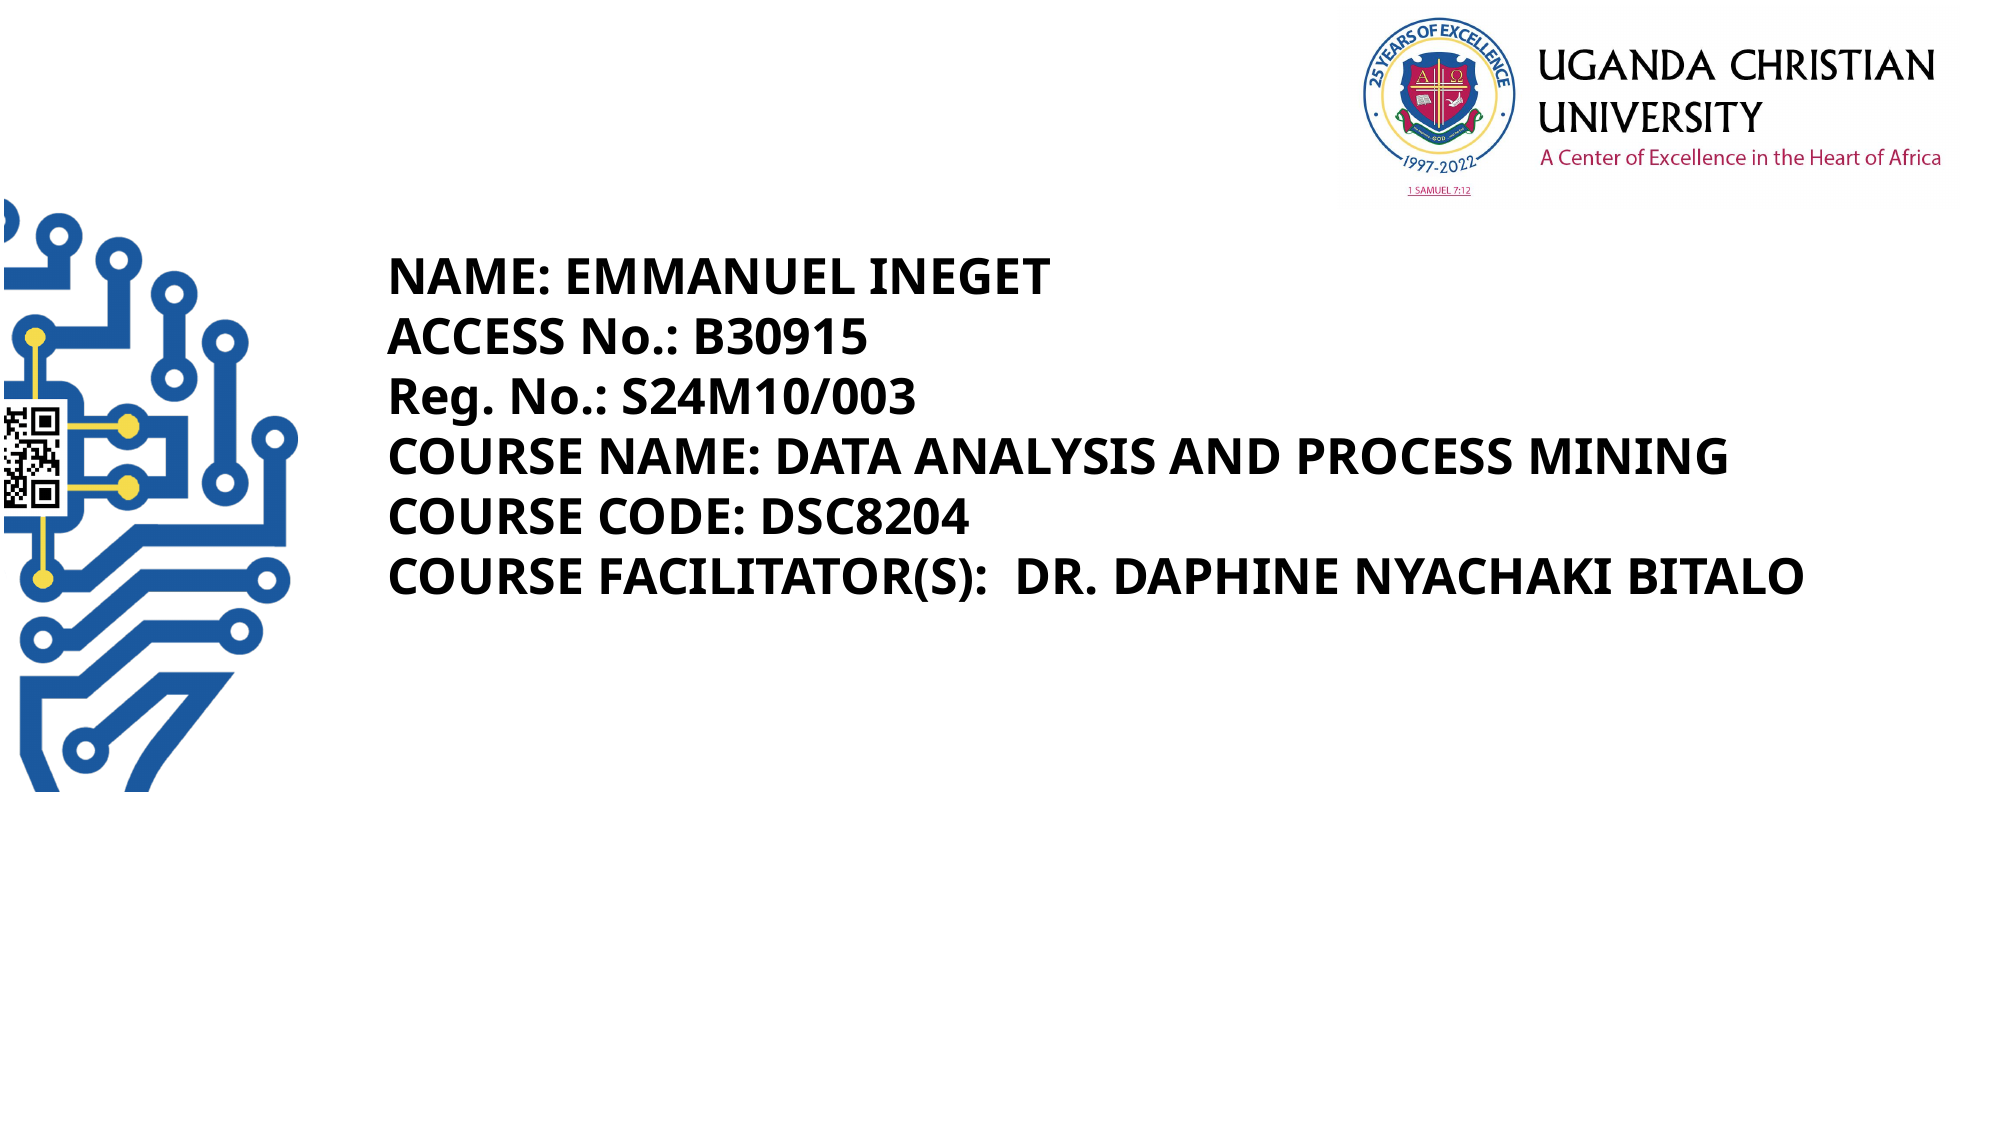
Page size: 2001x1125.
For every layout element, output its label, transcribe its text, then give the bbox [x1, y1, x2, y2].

picture [3, 136, 307, 792]
text_box NAME: EMMANUEL INEGET ACCESS No.: B30915 Reg. No.: S24M10/003 COURSE NAME: DATA ANALYSIS AND PROCESS MINING COURSE CODE: DSC8204 COURSE FACILITATOR(S): DR. DAPHINE NYACHAKI BITALO [372, 236, 1841, 672]
picture [1337, 5, 1960, 209]
